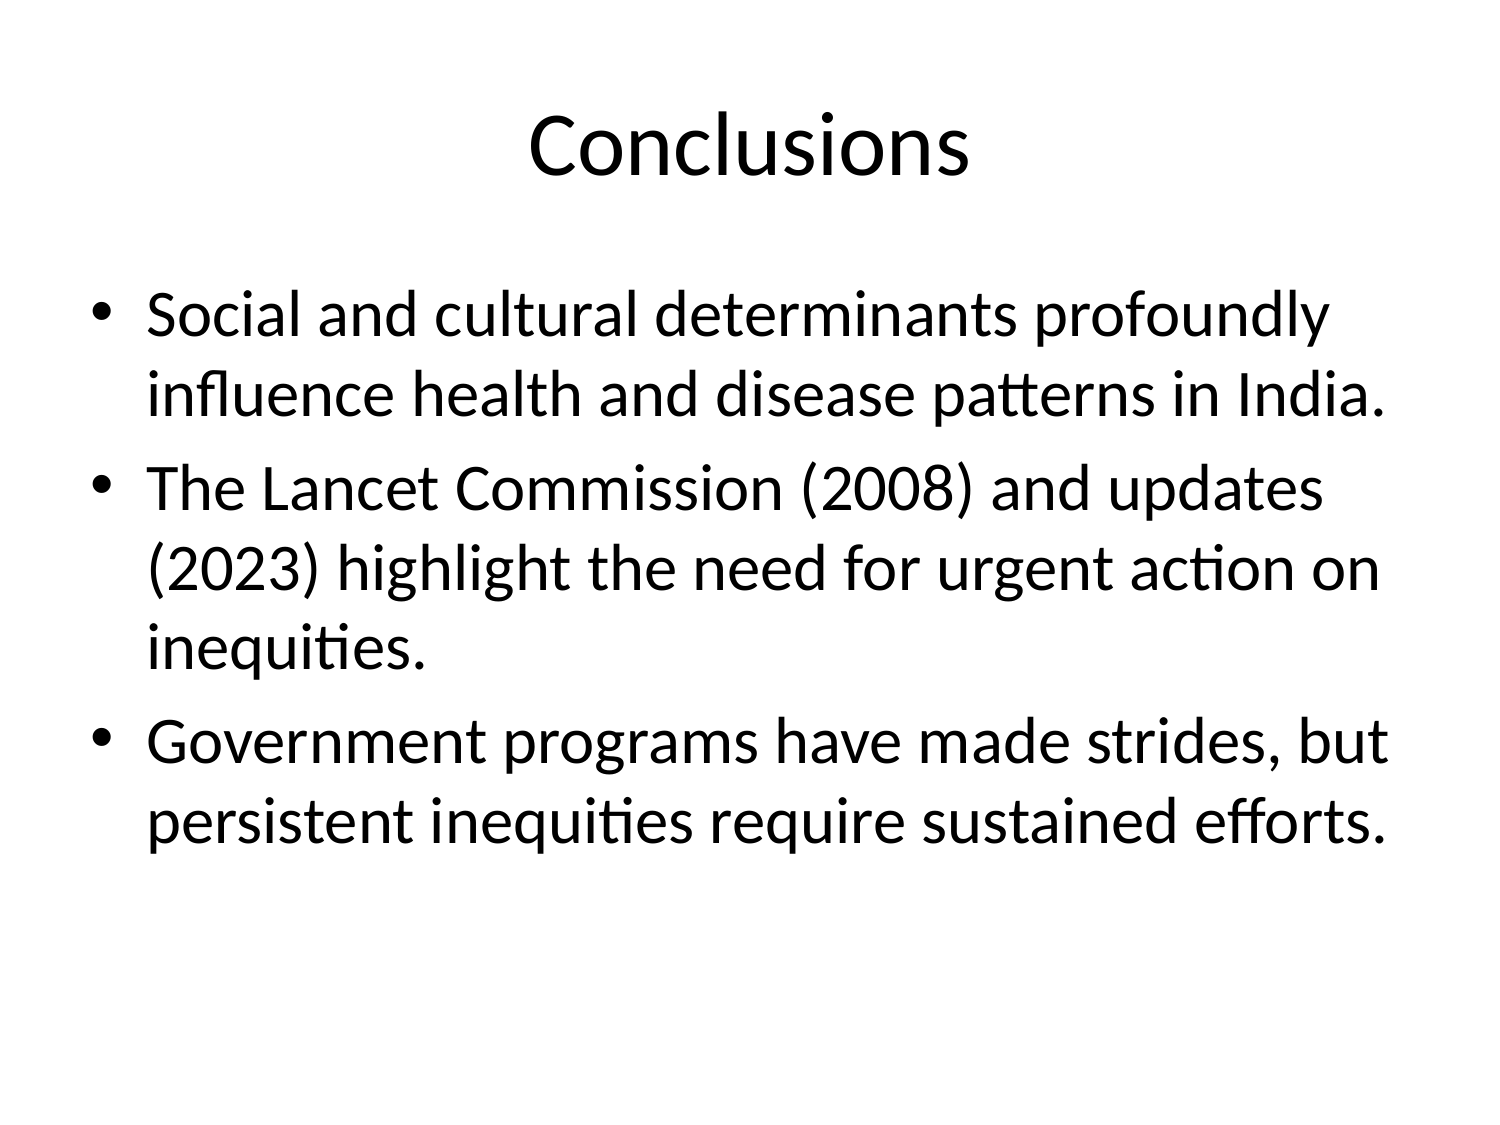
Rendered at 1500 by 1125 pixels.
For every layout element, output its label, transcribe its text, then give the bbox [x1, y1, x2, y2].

title Conclusions [75, 45, 1425, 233]
list Social and cultural determinants profoundly influence health and disease patterns in India. The Lancet Commission (2008) and updates (2023) highlight the need for urgent action on inequities. Government programs have made strides, but persistent inequities require sustained efforts. [75, 262, 1425, 1005]
